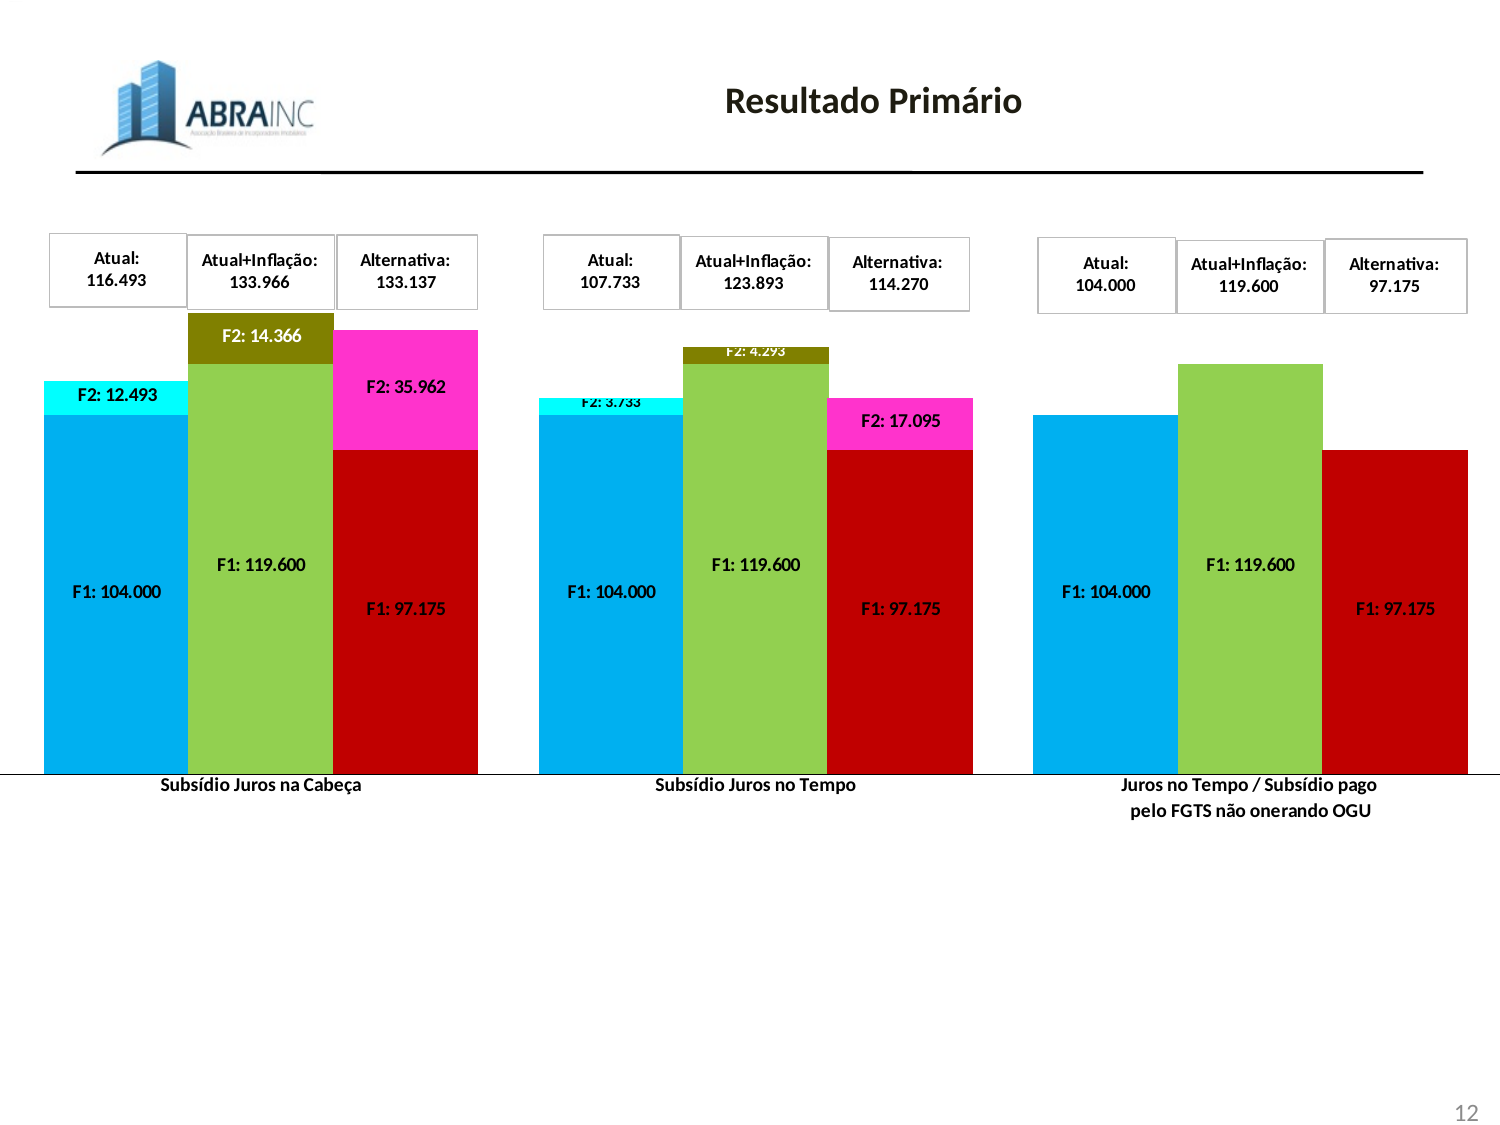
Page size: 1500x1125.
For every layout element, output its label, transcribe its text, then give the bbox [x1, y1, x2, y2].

picture [91, 60, 321, 161]
slide_number 12 [1144, 1081, 1495, 1125]
text_box Resultado Primário [312, 68, 1435, 129]
picture [0, 207, 1500, 828]
